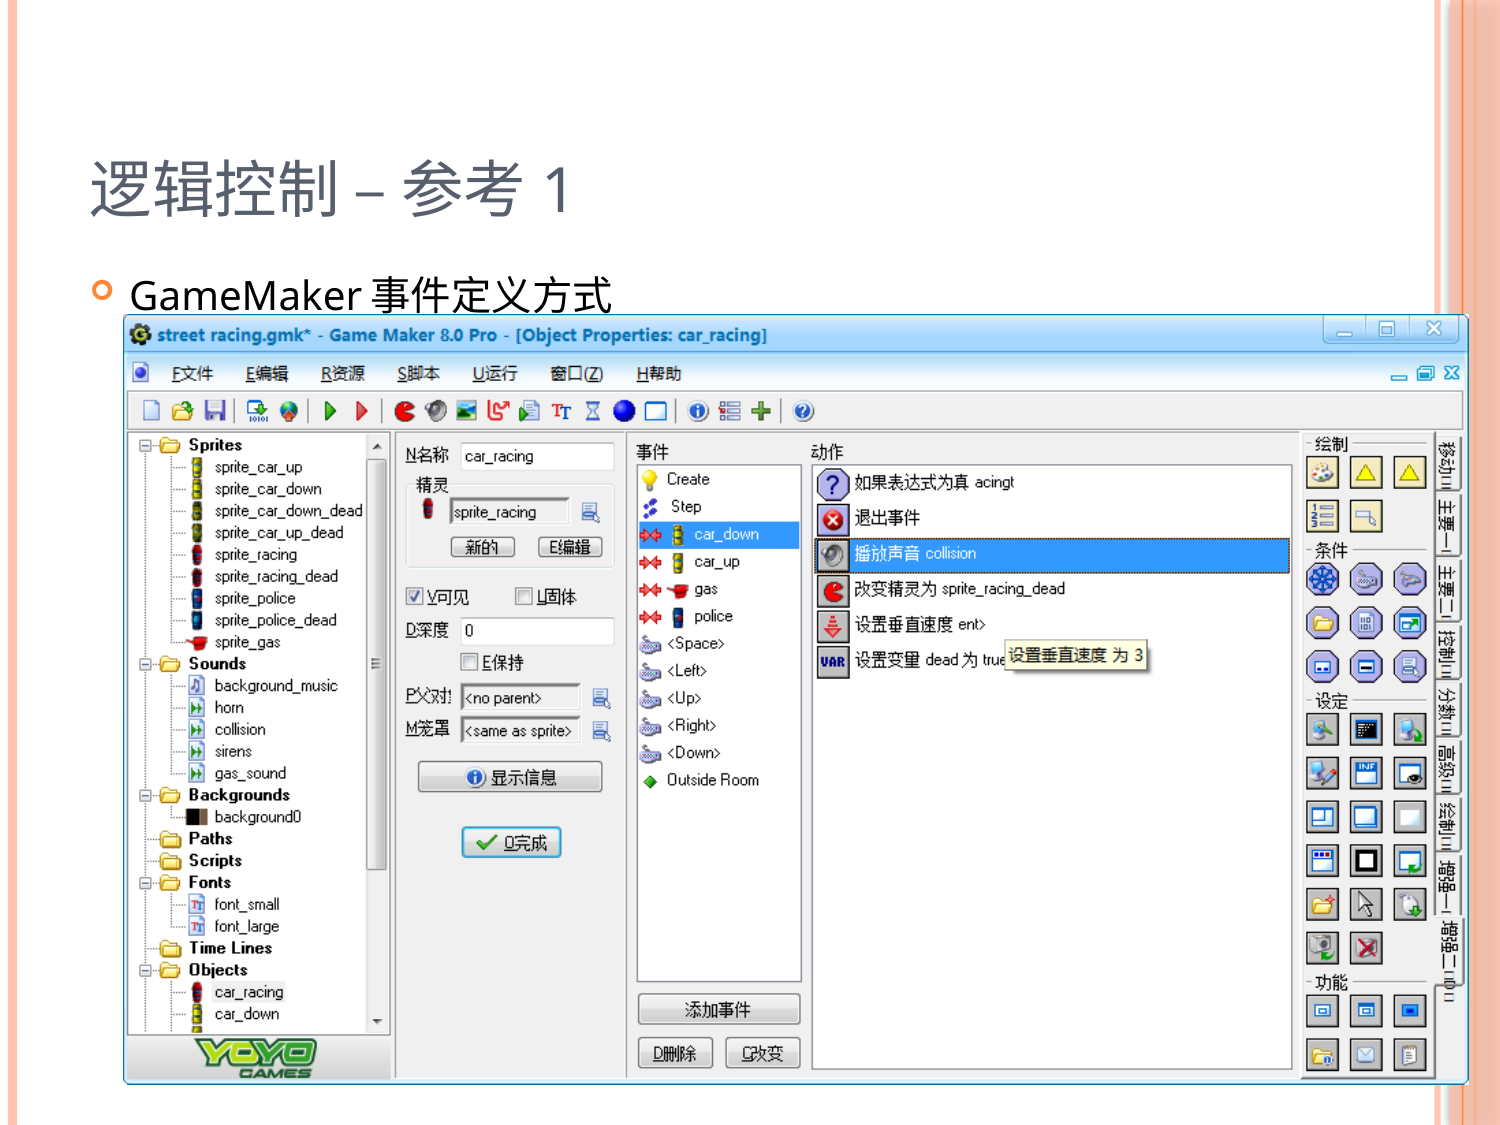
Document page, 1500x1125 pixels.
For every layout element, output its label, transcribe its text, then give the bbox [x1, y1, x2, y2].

picture [123, 313, 1469, 1085]
list GameMaker事件定义方式 [75, 262, 1388, 327]
title 逻辑控制 – 参考1 [75, 45, 1300, 233]
